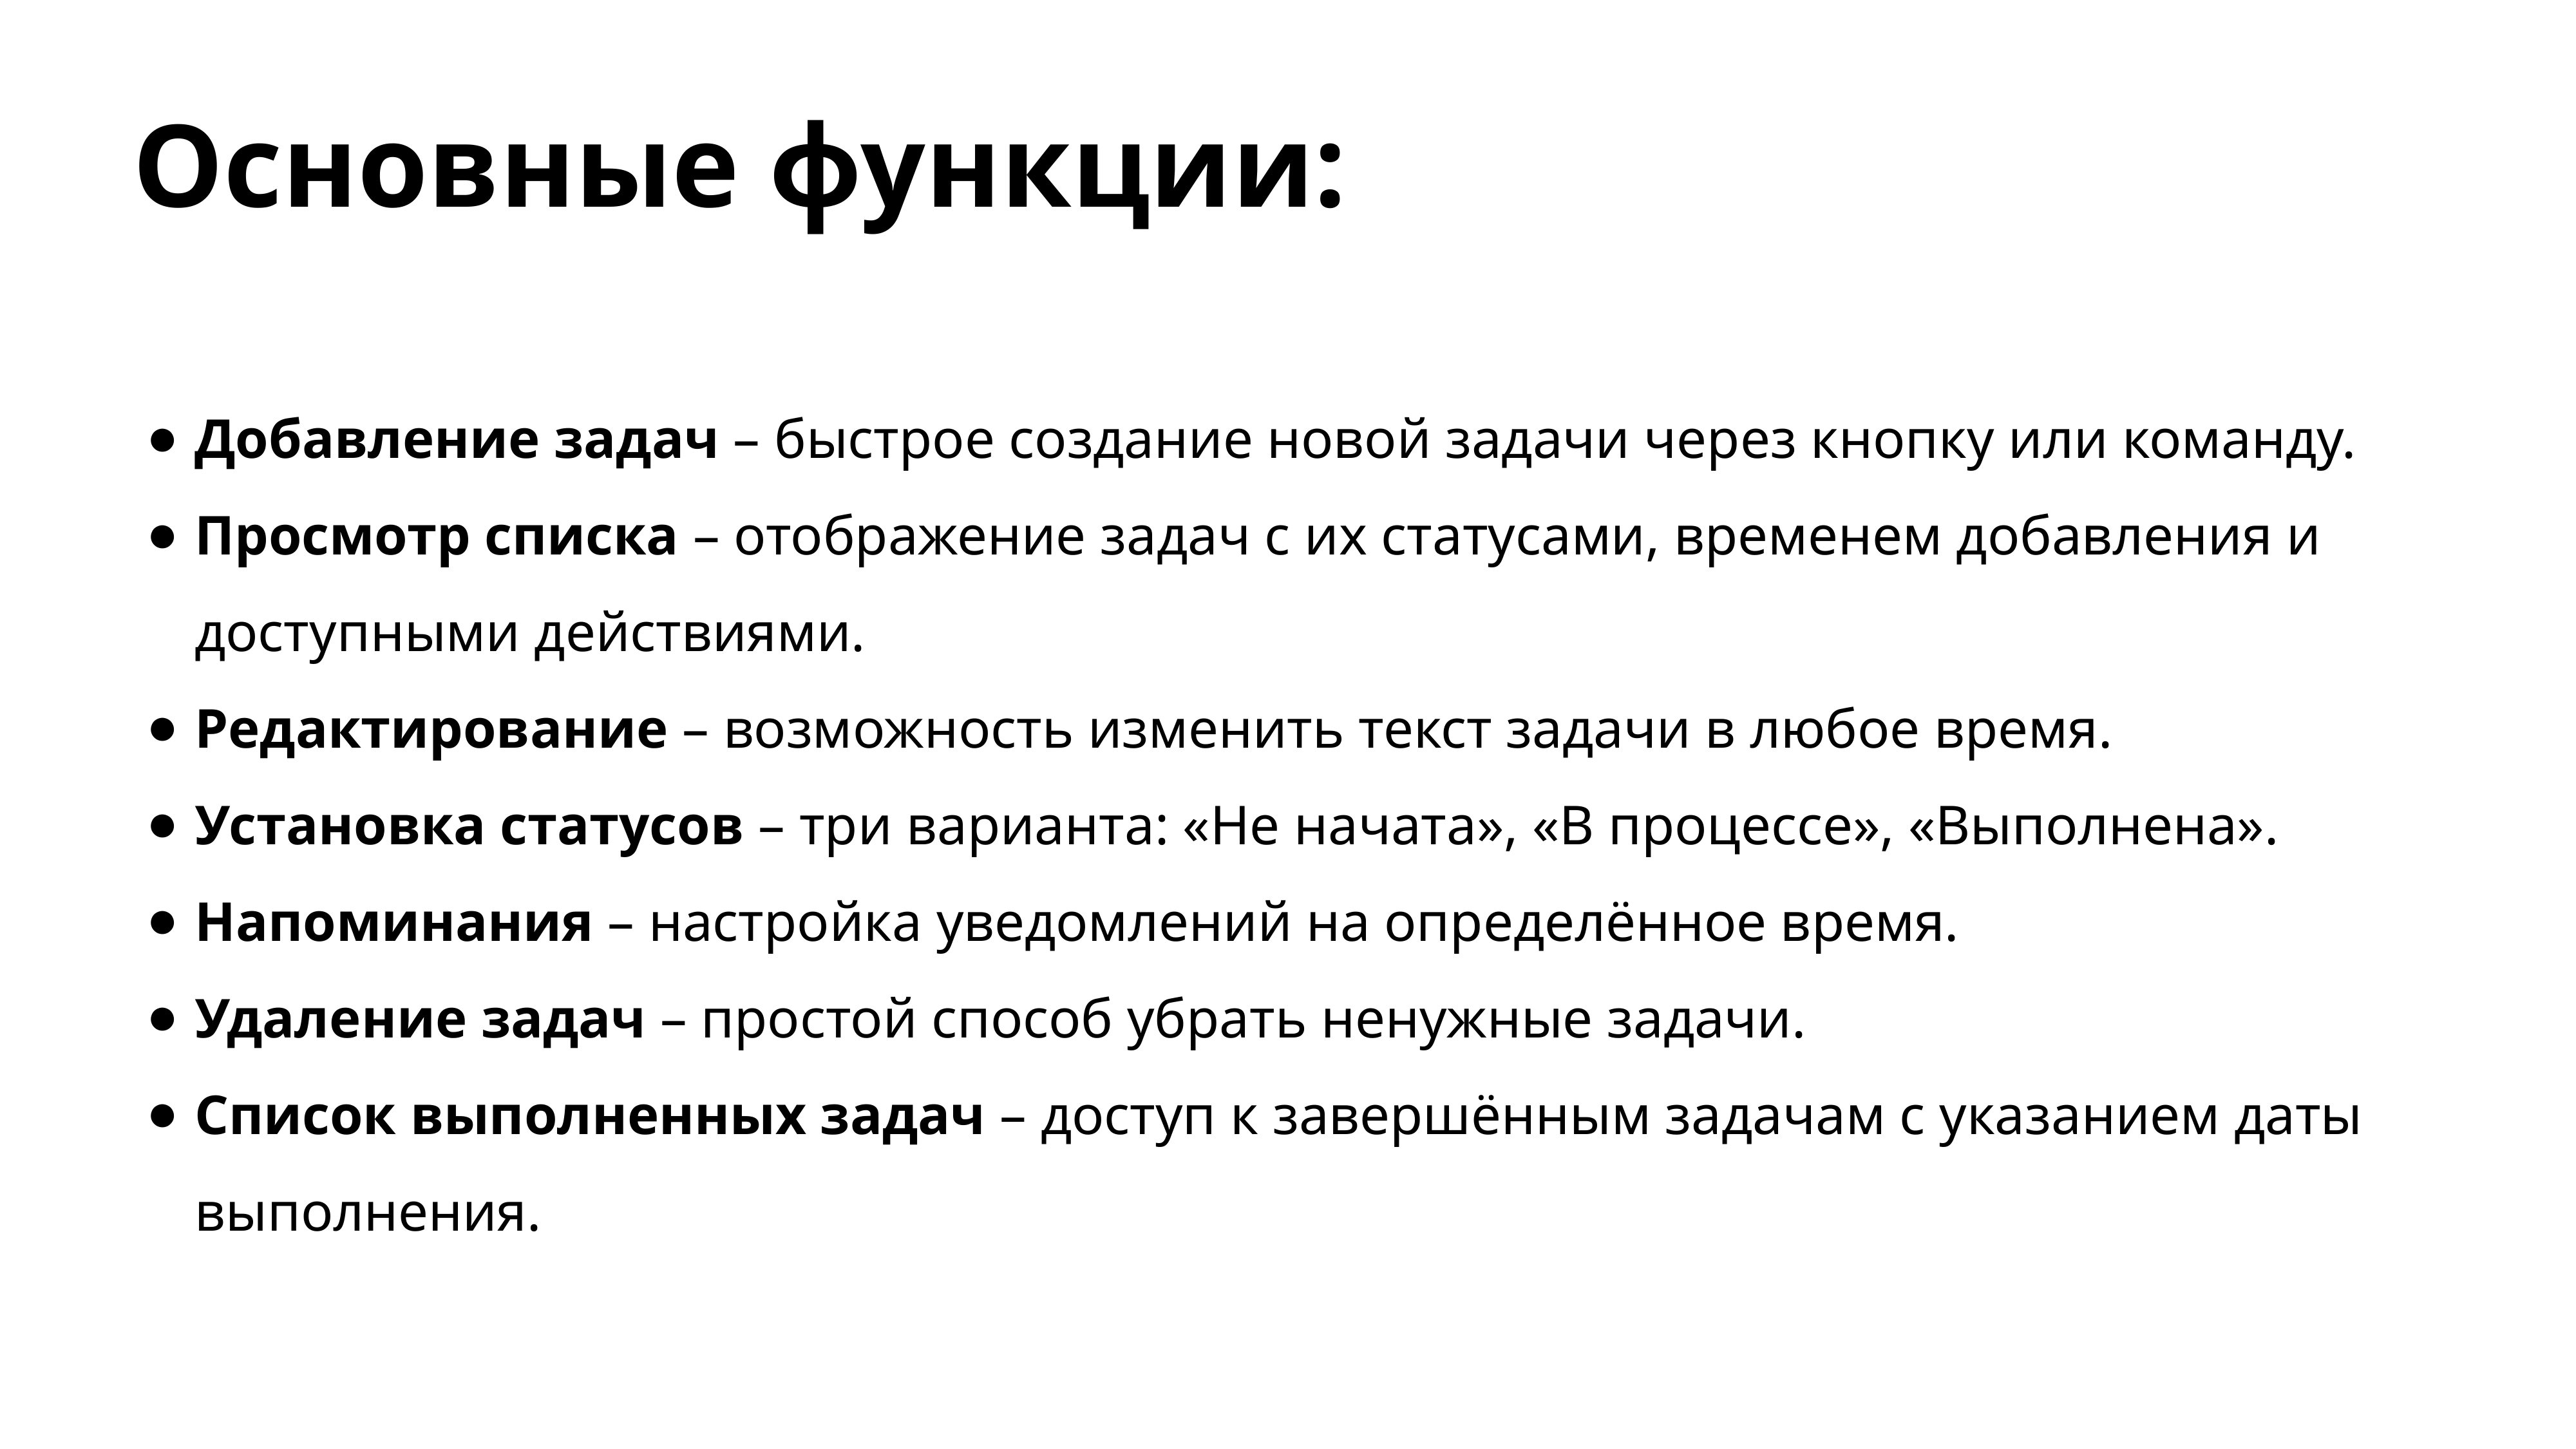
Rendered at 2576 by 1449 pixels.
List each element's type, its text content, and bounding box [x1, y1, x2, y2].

list Добавление задач – быстрое создание новой задачи через кнопку или команду. Просмотр списка – отображение задач с их статусами, временем добавления и доступными действиями. Редактирование – возможность изменить текст задачи в любое время. Установка статусов – три варианта: «Не начата», «В процессе», «Выполнена». Напоминания – настройка уведомлений на определённое время. Удаление задач – простой способ убрать ненужные задачи. Список выполненных задач – доступ к завершённым задачам с указанием даты выполнения. [141, 367, 2462, 1449]
title Основные функции: [127, 114, 2448, 265]
